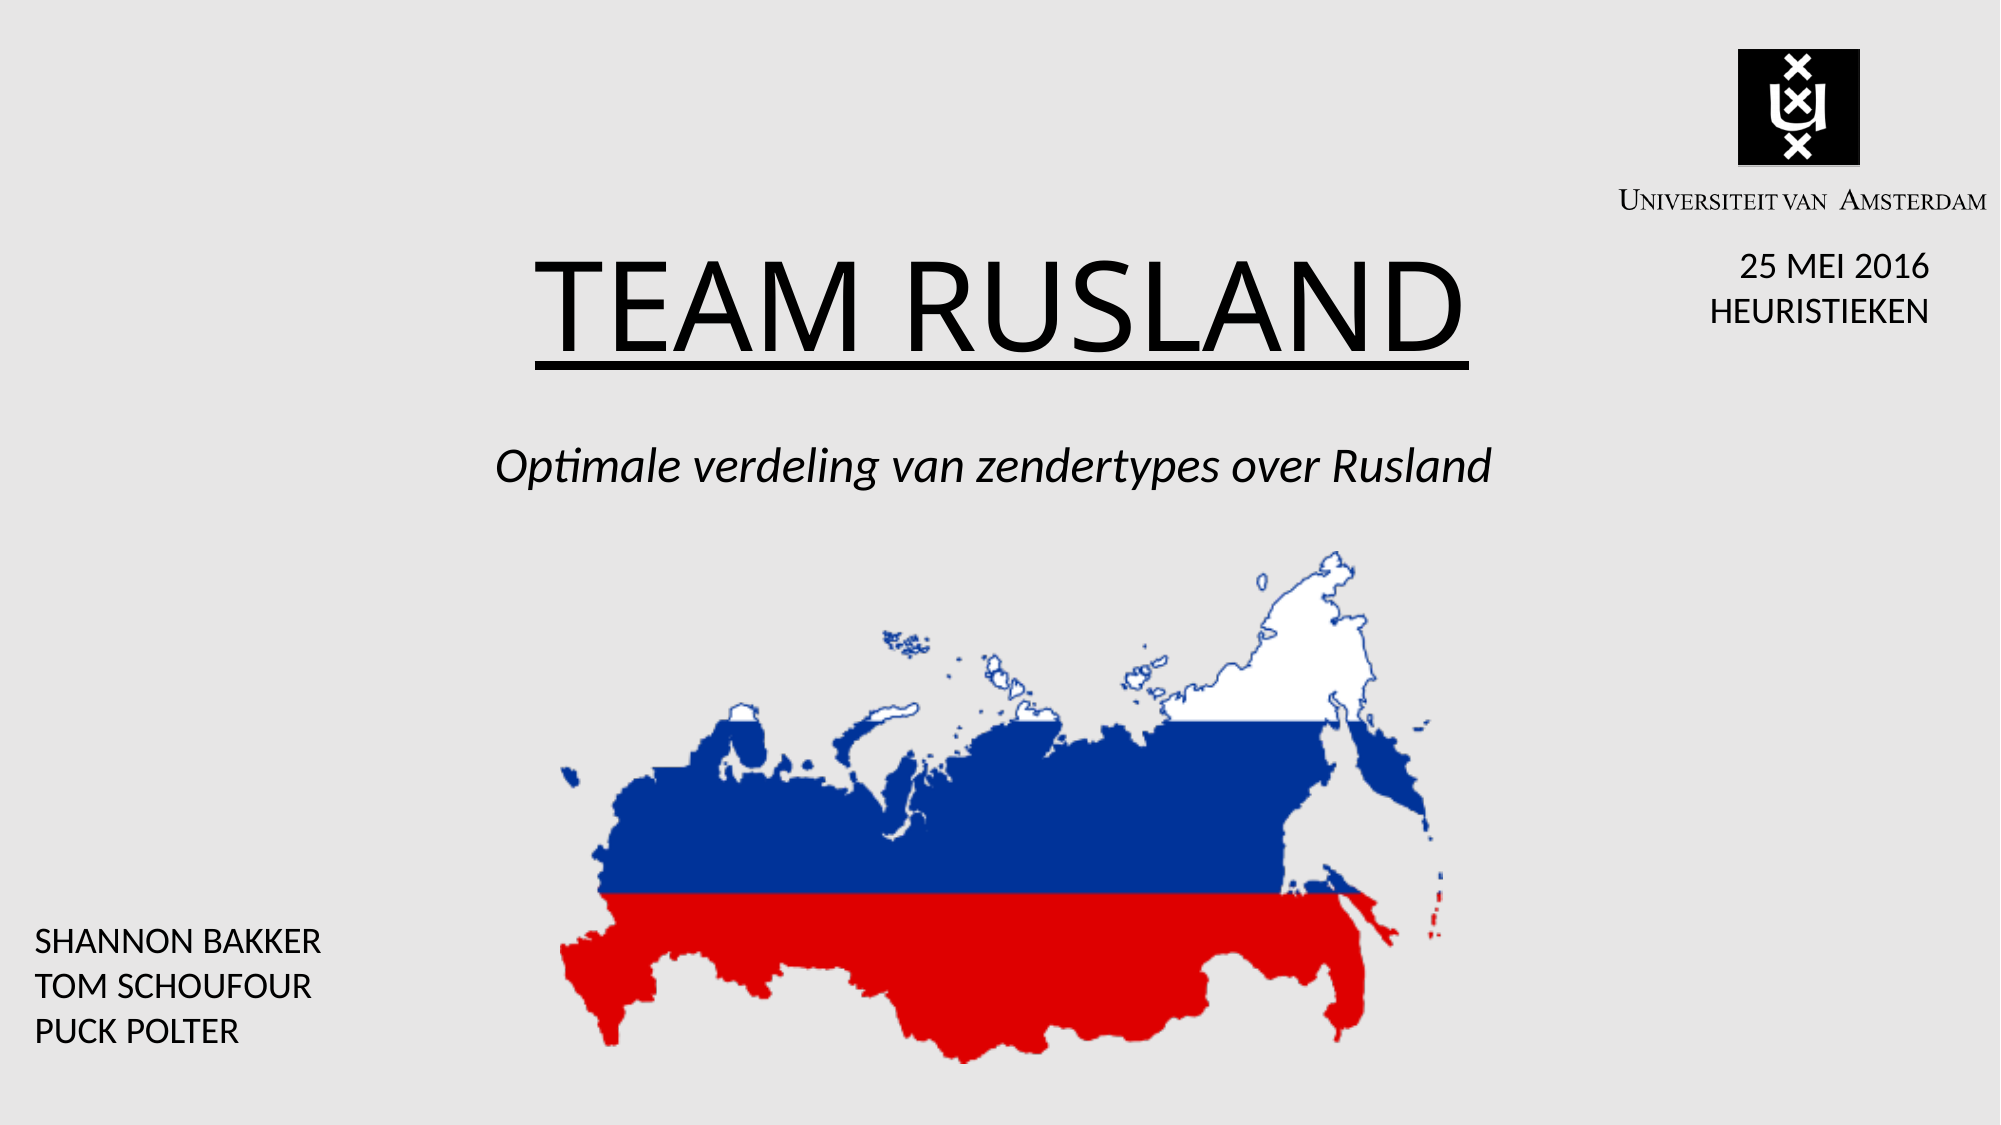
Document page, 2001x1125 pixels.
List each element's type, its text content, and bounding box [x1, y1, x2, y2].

title TEAM RUSLAND [251, 144, 1752, 537]
picture [1600, 49, 2000, 234]
subtitle Optimale verdeling van zendertypes over Rusland [244, 432, 1745, 544]
text_box 25 MEI 2016 HEURISTIEKEN [1654, 234, 1945, 339]
text_box SHANNON BAKKER TOM SCHOUFOUR PUCK POLTER [19, 908, 560, 1059]
picture [560, 551, 1443, 1064]
